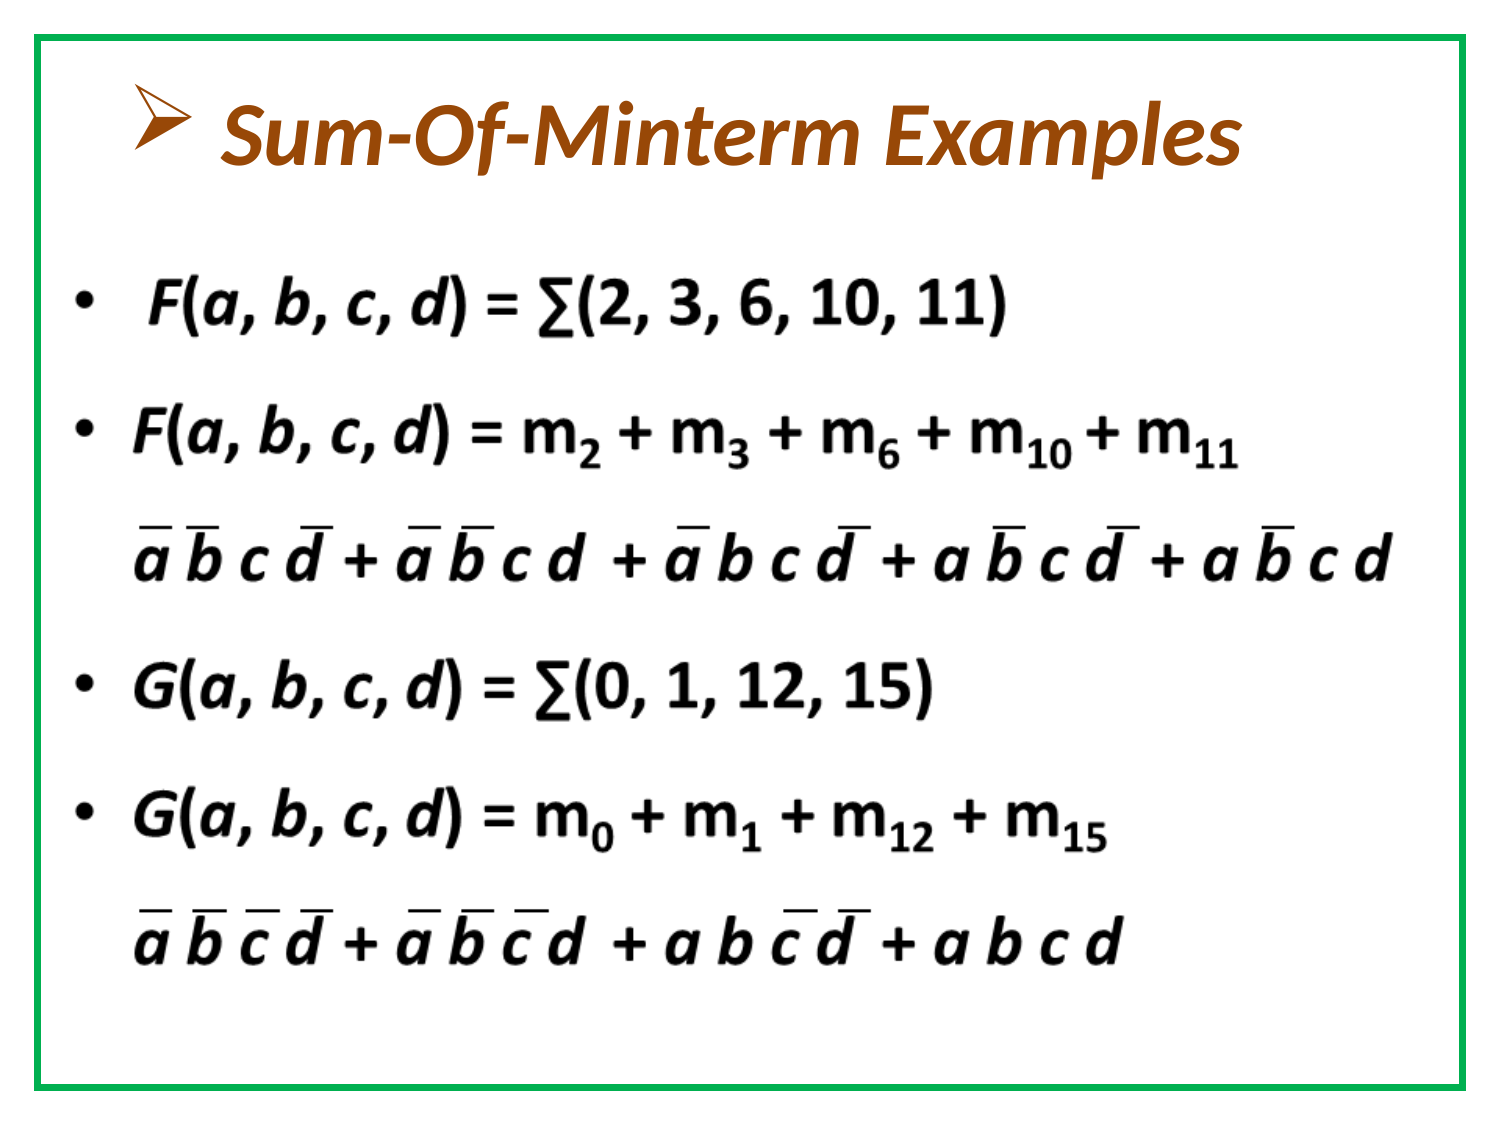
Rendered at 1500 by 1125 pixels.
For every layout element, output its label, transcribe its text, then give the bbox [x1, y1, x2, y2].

picture [52, 243, 1448, 1030]
text_box Sum-Of-Minterm Examples [112, 66, 1388, 204]
text_box [37, 37, 1463, 1088]
